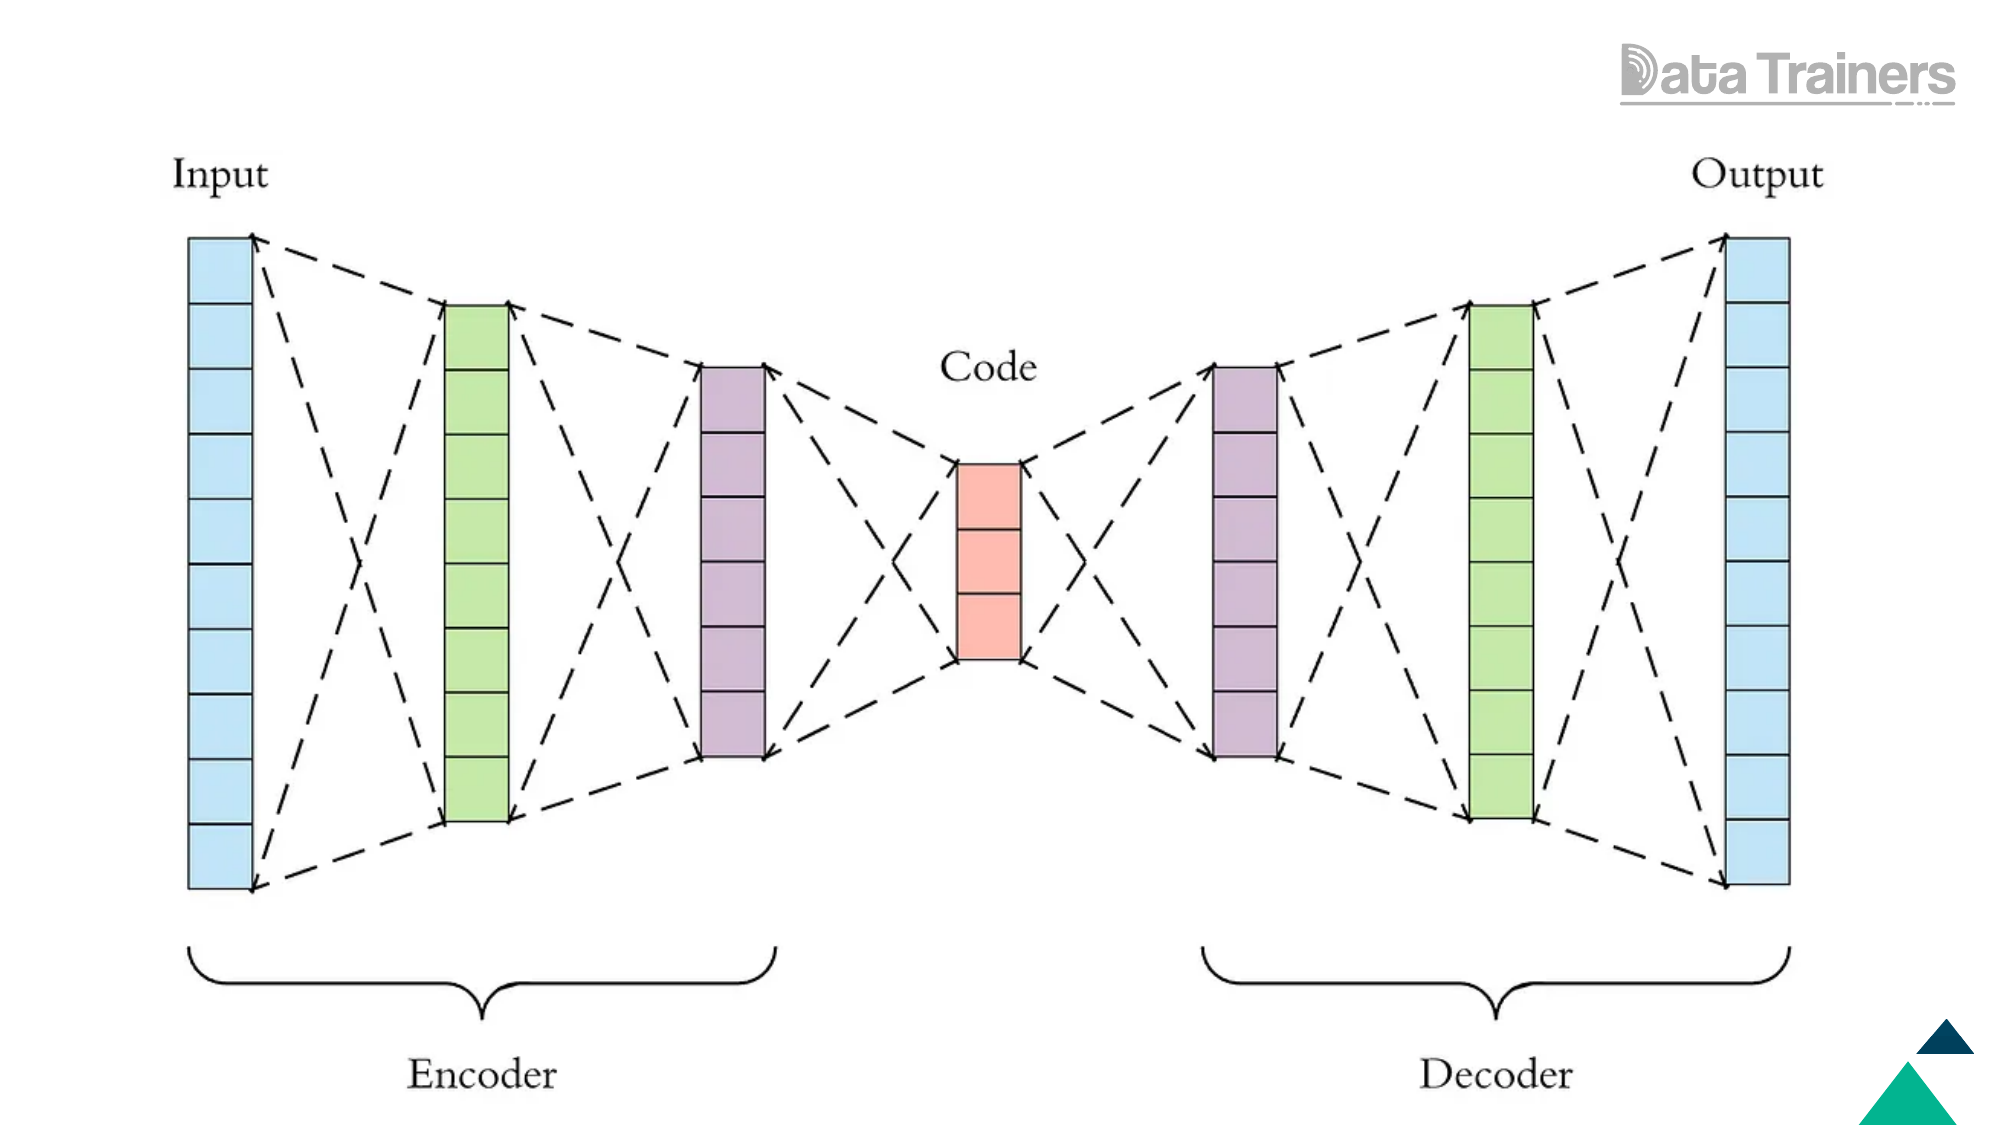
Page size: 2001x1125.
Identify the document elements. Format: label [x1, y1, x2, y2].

picture [159, 149, 1841, 1107]
